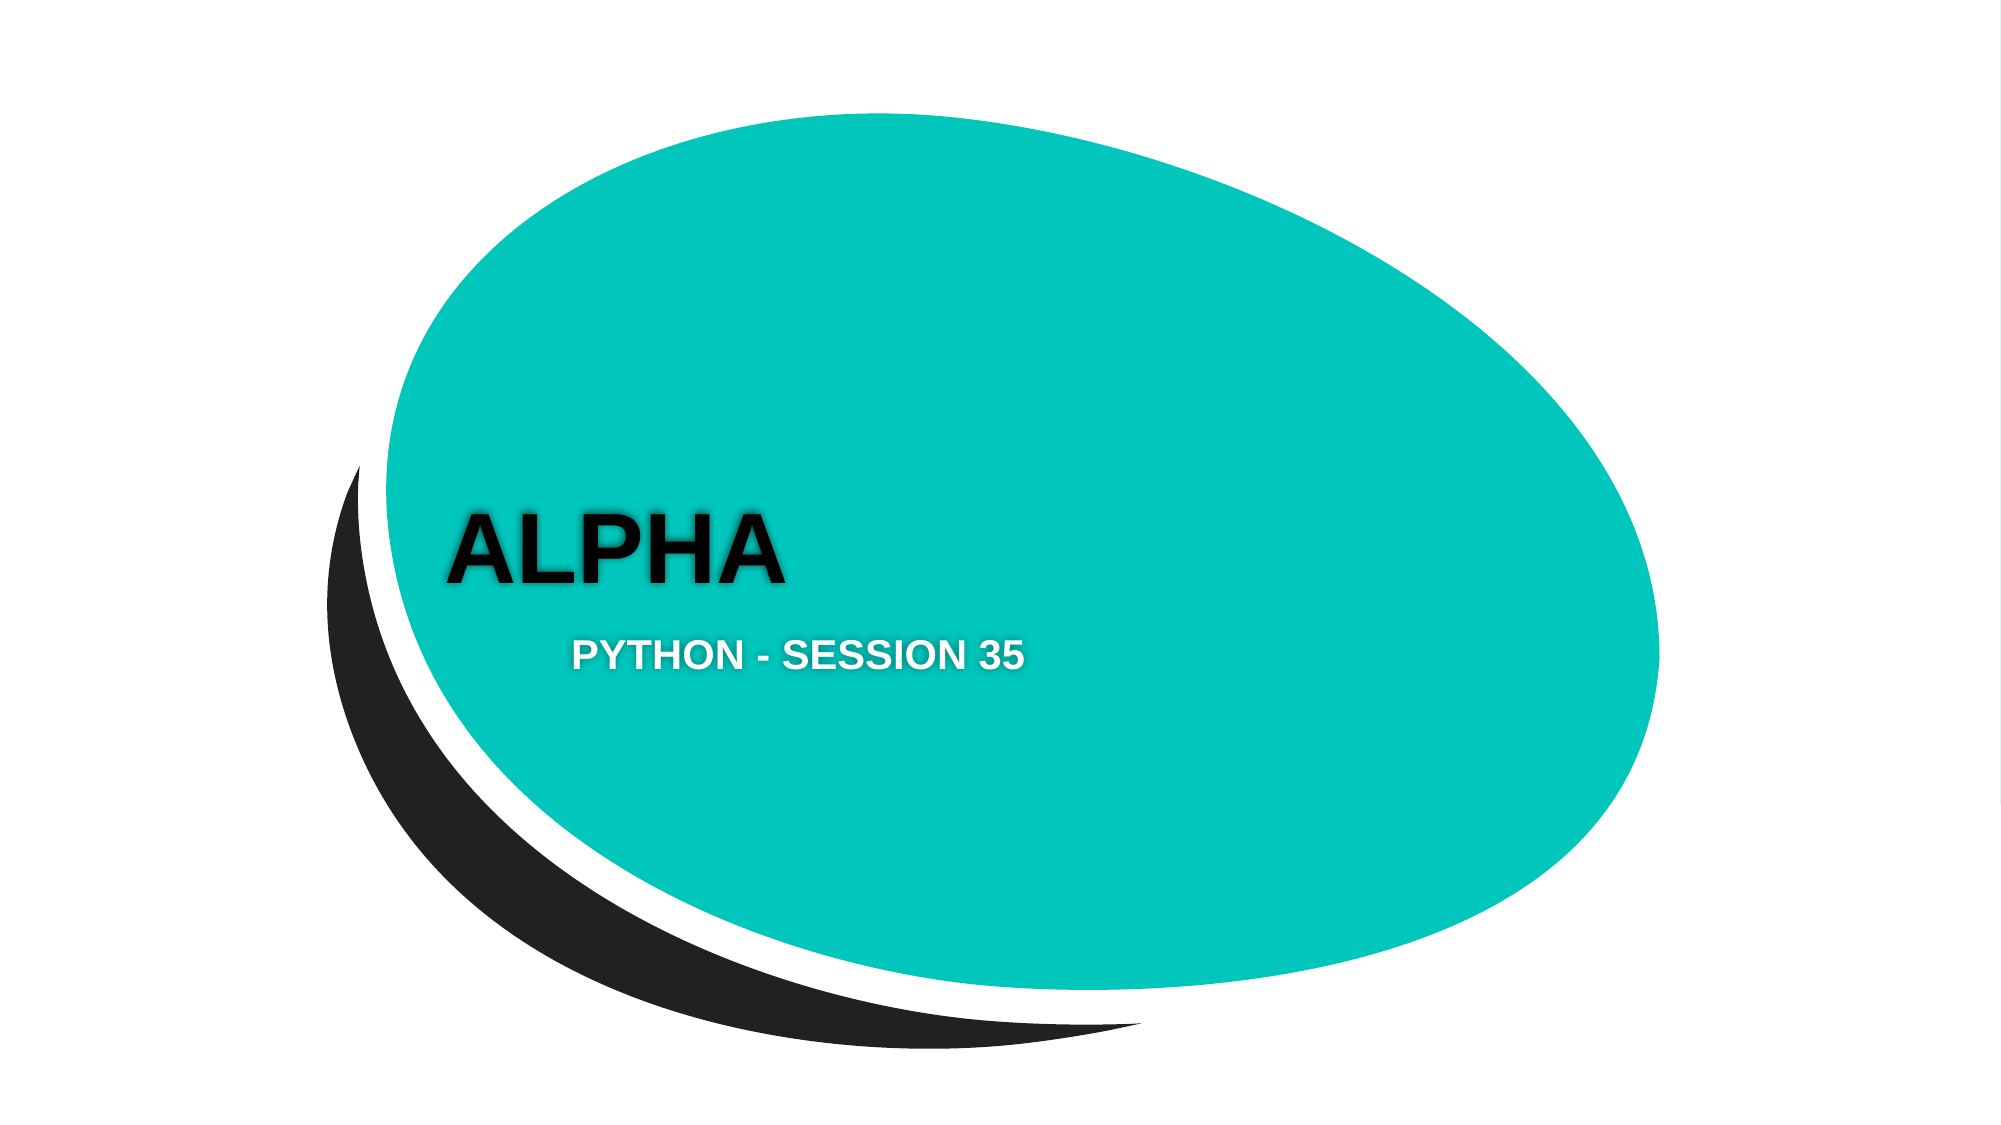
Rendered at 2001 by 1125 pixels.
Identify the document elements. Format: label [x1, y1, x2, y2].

text_box [0, 0, 2000, 1125]
